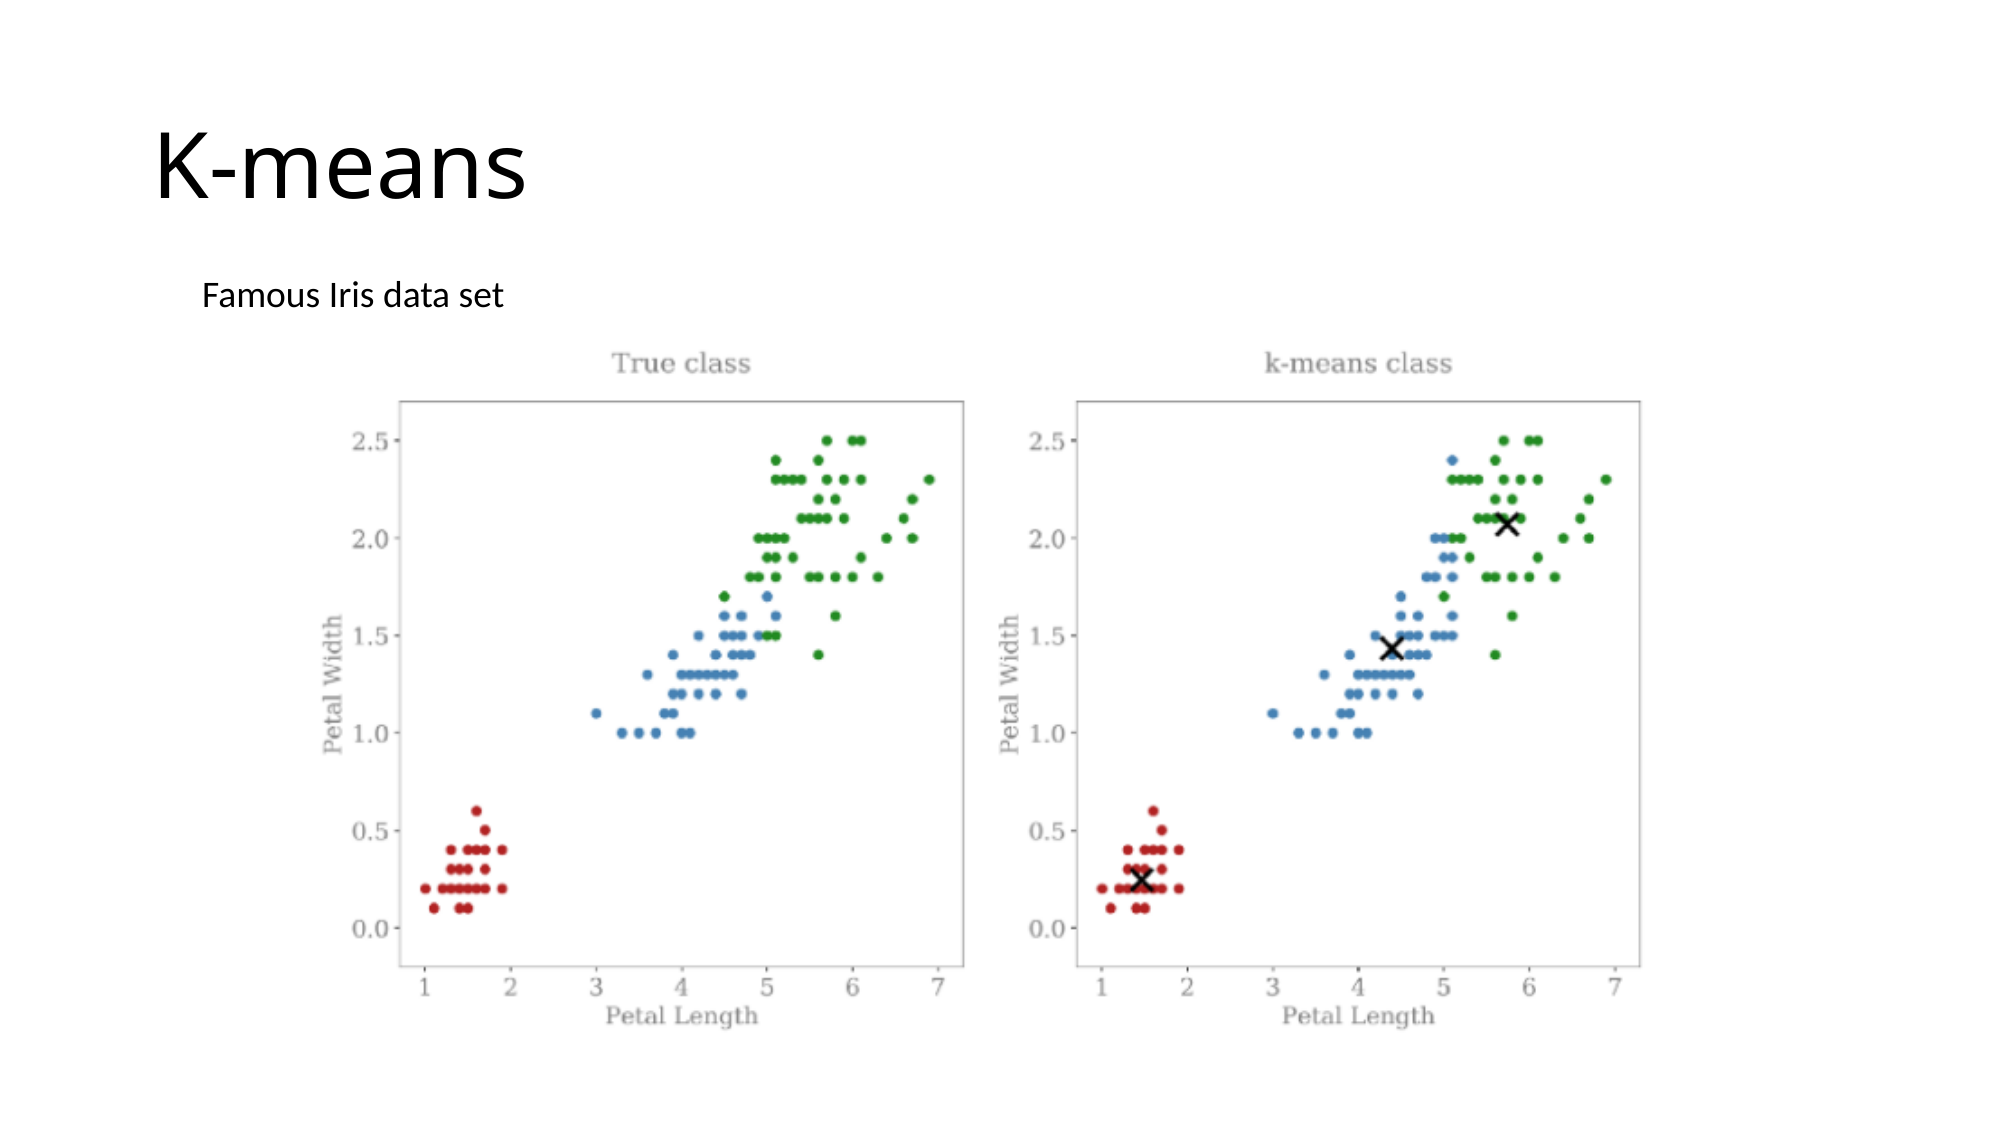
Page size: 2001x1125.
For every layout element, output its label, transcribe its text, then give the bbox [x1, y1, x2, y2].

title K-means [137, 59, 1863, 278]
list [276, 334, 1724, 1049]
text_box Famous Iris data set [187, 262, 529, 323]
